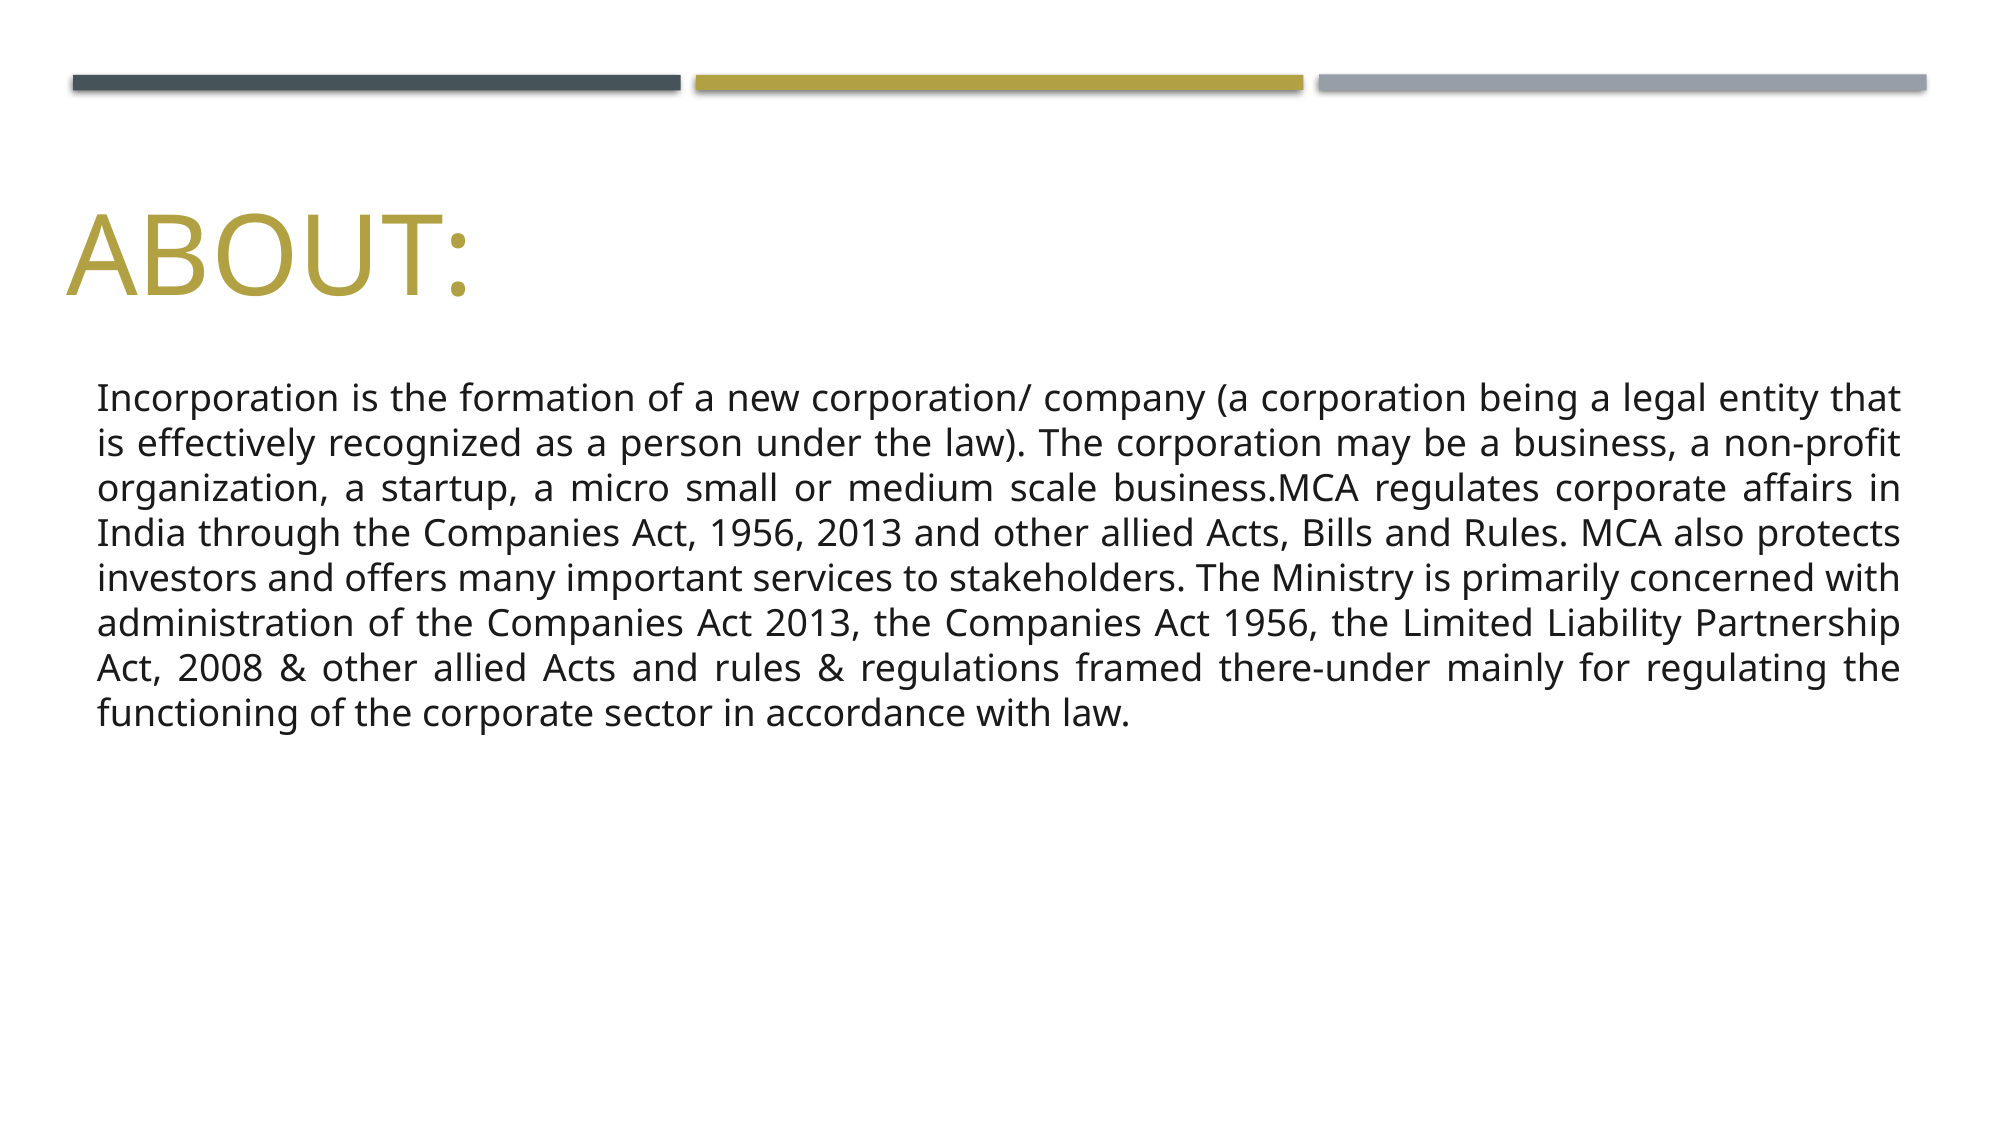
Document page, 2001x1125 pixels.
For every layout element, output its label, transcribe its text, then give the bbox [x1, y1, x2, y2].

text_box ABOUT: [51, 175, 490, 326]
text_box Incorporation is the formation of a new corporation/ company (a corporation being a legal entity that is effectively recognized as a person under the law). The corporation may be a business, a non-profit organization, a startup, a micro small or medium scale business.MCA regulates corporate affairs in India through the Companies Act, 1956, 2013 and other allied Acts, Bills and Rules. MCA also protects investors and offers many important services to stakeholders. The Ministry is primarily concerned with administration of the Companies Act 2013, the Companies Act 1956, the Limited Liability Partnership Act, 2008 & other allied Acts and rules & regulations framed there-under mainly for regulating the functioning of the corporate sector in accordance with law. [82, 367, 1918, 832]
